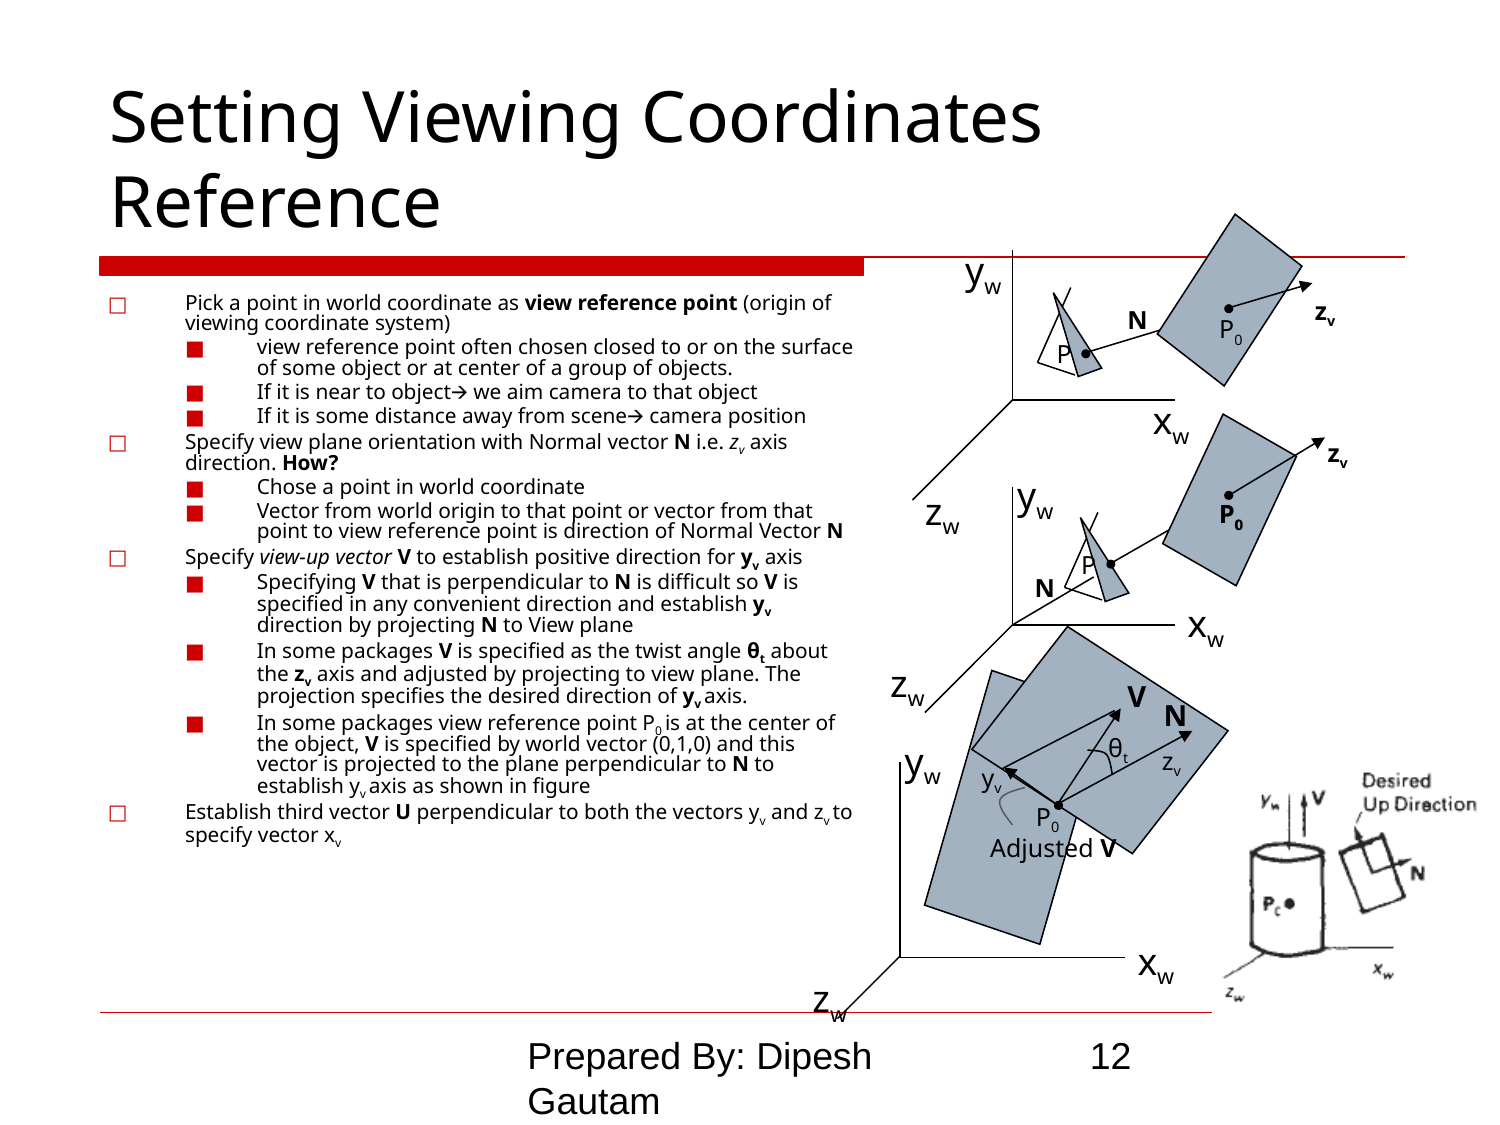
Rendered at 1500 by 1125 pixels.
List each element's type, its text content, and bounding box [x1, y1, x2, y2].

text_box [909, 213, 1357, 412]
title Setting Viewing Coordinates Reference [94, 50, 1407, 250]
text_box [874, 413, 1369, 713]
list Pick a point in world coordinate as view reference point (origin of viewing coordinate system) view reference point often chosen closed to or on the surface of some object or at center of a group of objects. If it is near to object🡪 we aim camera to that object If it is some distance away from scene🡪 camera position Specify view plane orientation with Normal vector N i.e. zv axis direction. How? Chose a point in world coordinate Vector from world origin to that point or vector from that point to view reference point is direction of Normal Vector N Specify view-up vector V to establish positive direction for yv axis Specifying V that is perpendicular to N is difficult so V is specified in any convenient direction and establish yv direction by projecting N to View plane In some packages V is specified as the twist angle θt about the zv axis and adjusted by projecting to view plane. The projection specifies the desired direction of yv axis. In some packages view reference point P0 is at the center of the object, V is specified by world vector (0,1,0) and this vector is projected to the plane perpendicular to N to establish yv axis as shown in figure Establish third vector U perpendicular to both the vectors yv and zv to specify vector xv [92, 287, 875, 988]
footer Prepared By: Dipesh Gautam [512, 1024, 988, 1103]
slide_number ‹#› [1074, 1024, 1400, 1103]
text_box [797, 618, 1229, 1029]
picture [1229, 762, 1484, 1013]
